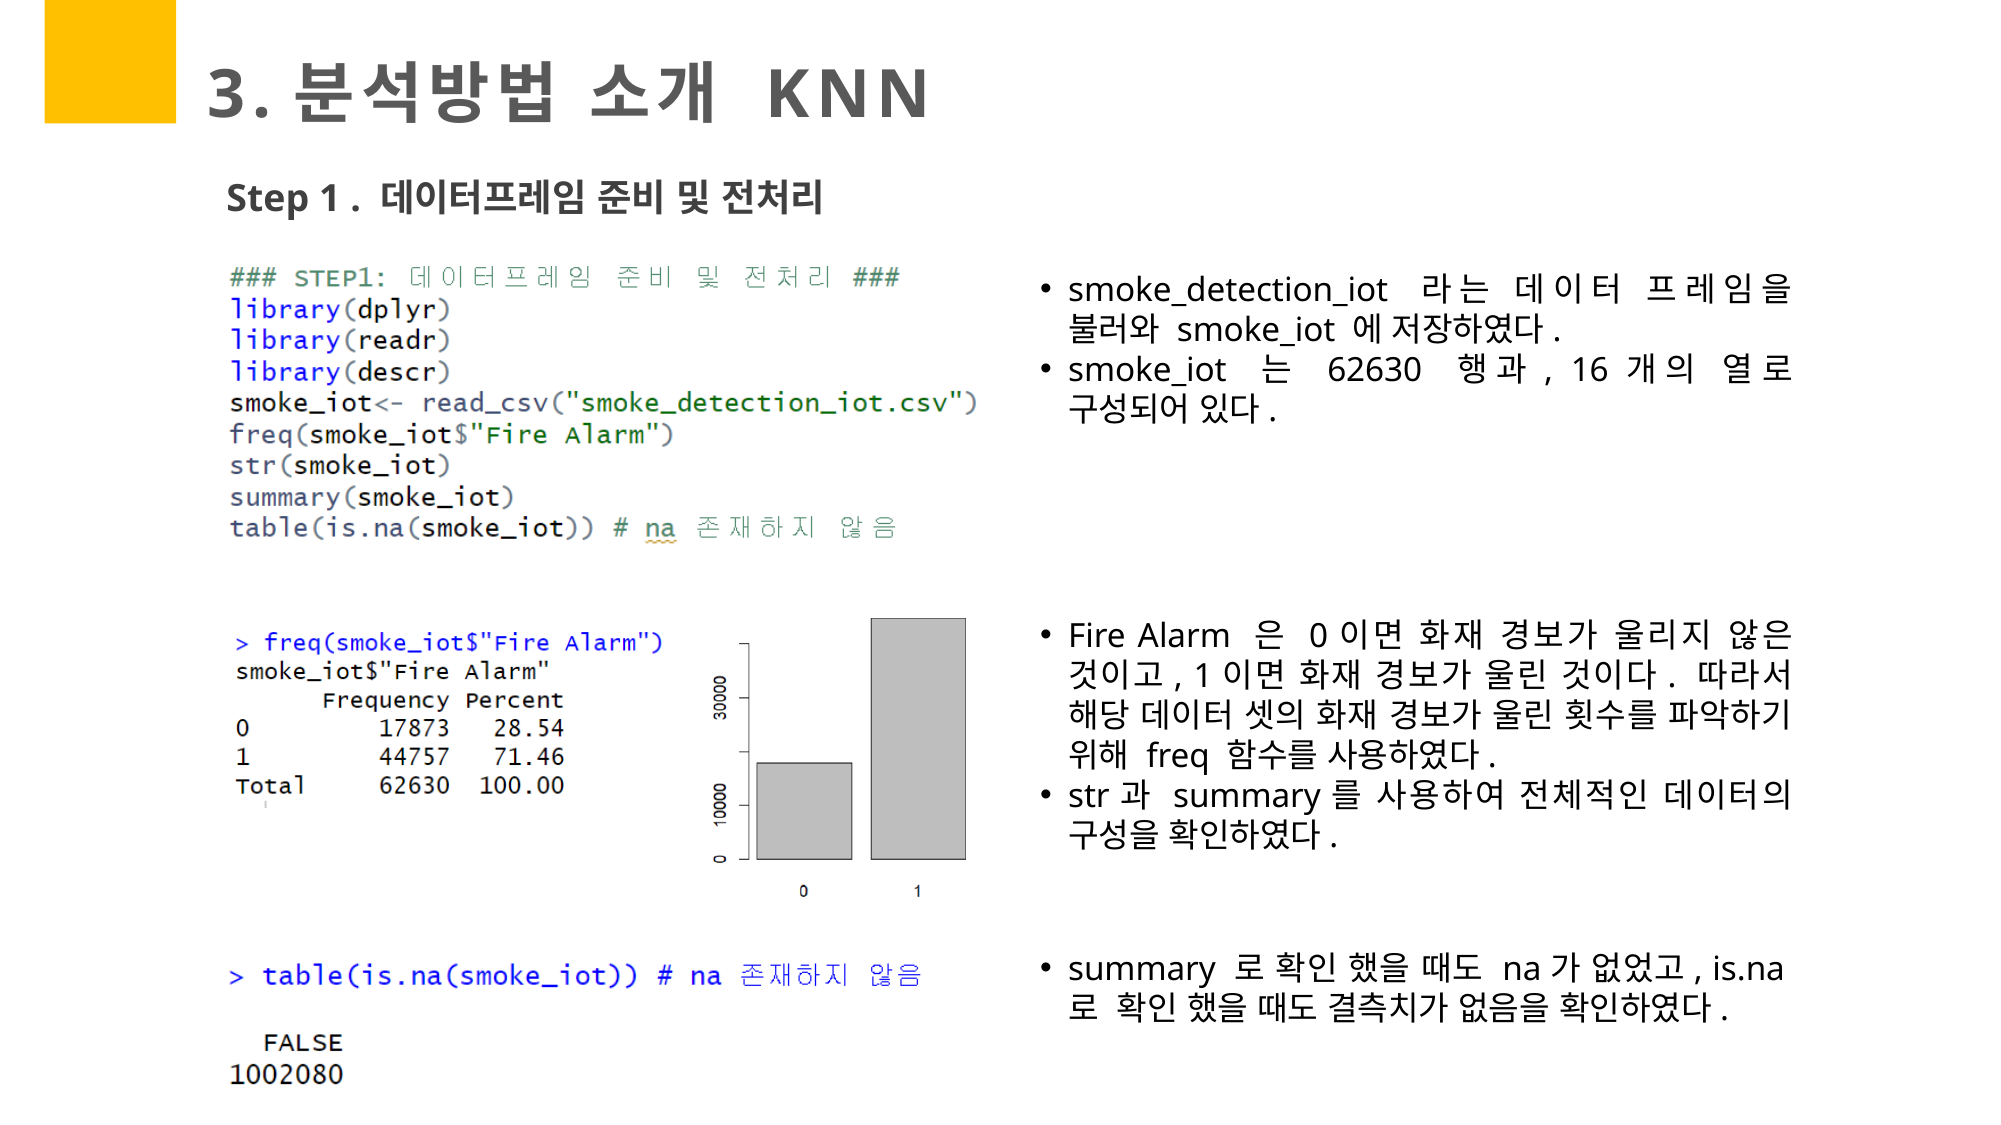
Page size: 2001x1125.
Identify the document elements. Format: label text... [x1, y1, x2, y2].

text_box Fire Alarm 은 0이면 화재 경보가 울리지 않은 것이고, 1이면 화재 경보가 울린 것이다. 따라서 해당 데이터 셋의 화재 경보가 울린 횟수를 파악하기 위해 freq 함수를 사용하였다. str과 summary를 사용하여 전체적인 데이터의 구성을 확인하였다. [1025, 606, 1808, 861]
picture [225, 266, 986, 548]
text_box smoke_detection_iot 라는 데이터 프레임을 불러와 smoke_iot 에 저장하였다. smoke_iot 는 62630 행과, 16개의 열로 구성되어 있다. [1025, 260, 1808, 436]
text_box Step 1 . 데이터프레임 준비 및 전처리 [211, 166, 841, 227]
text_box [44, 0, 177, 124]
text_box summary 로 확인 했을 때도 na가 없었고, is.na로 확인 했을 때도 결측치가 없음을 확인하였다. [1025, 940, 1808, 1035]
picture [225, 960, 952, 1096]
text_box 3.분석방법 소개 KNN [192, 43, 970, 139]
picture [233, 628, 678, 808]
picture [683, 571, 1005, 910]
